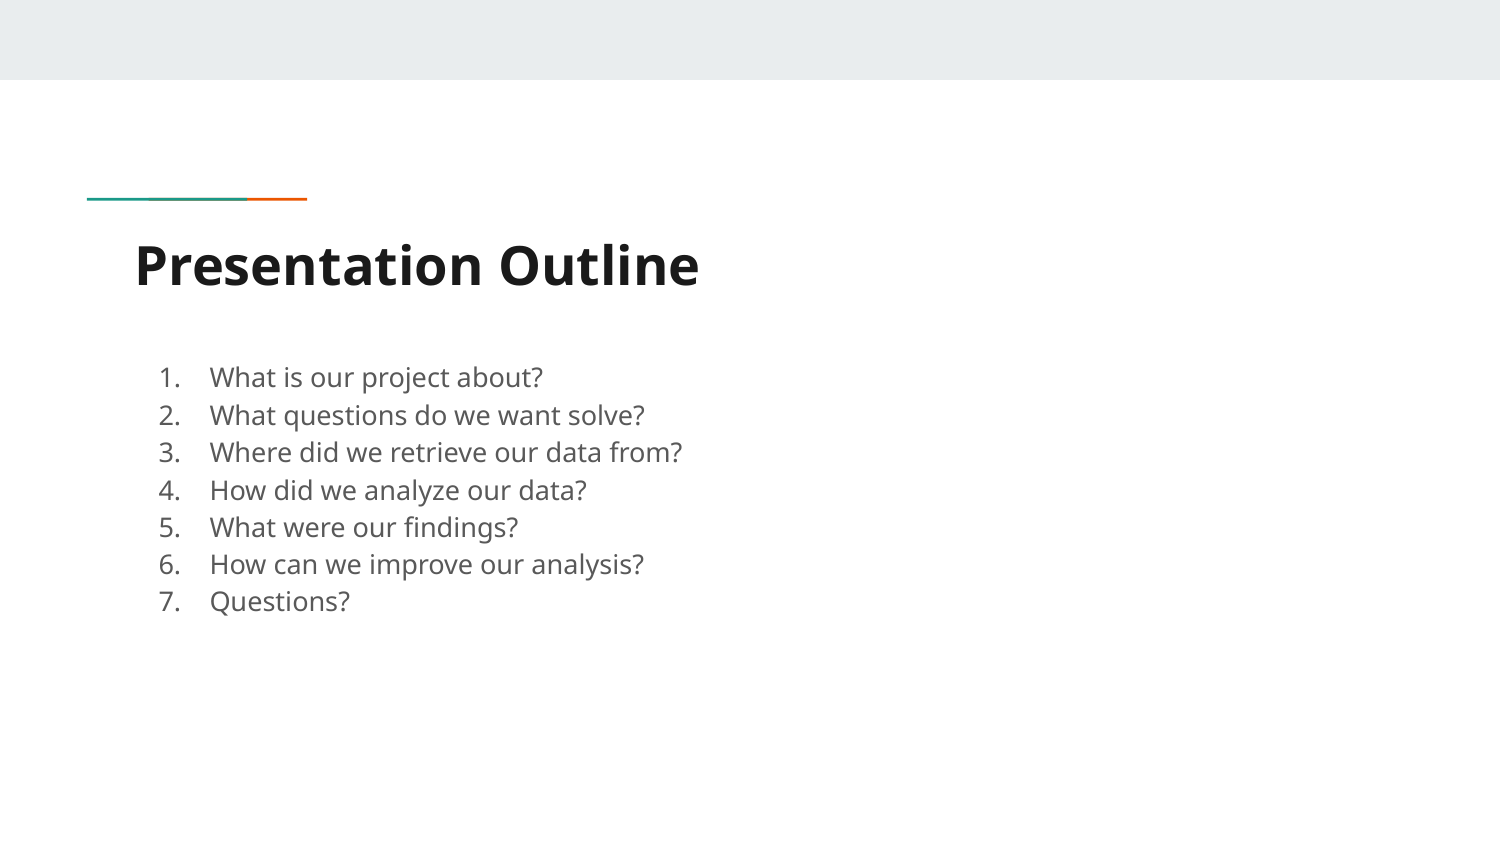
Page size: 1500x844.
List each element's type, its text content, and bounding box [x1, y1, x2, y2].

list What is our project about? What questions do we want solve? Where did we retrieve our data from? How did we analyze our data? What were our findings? How can we improve our analysis? Questions? [119, 341, 1381, 712]
title Presentation Outline [119, 216, 1381, 305]
